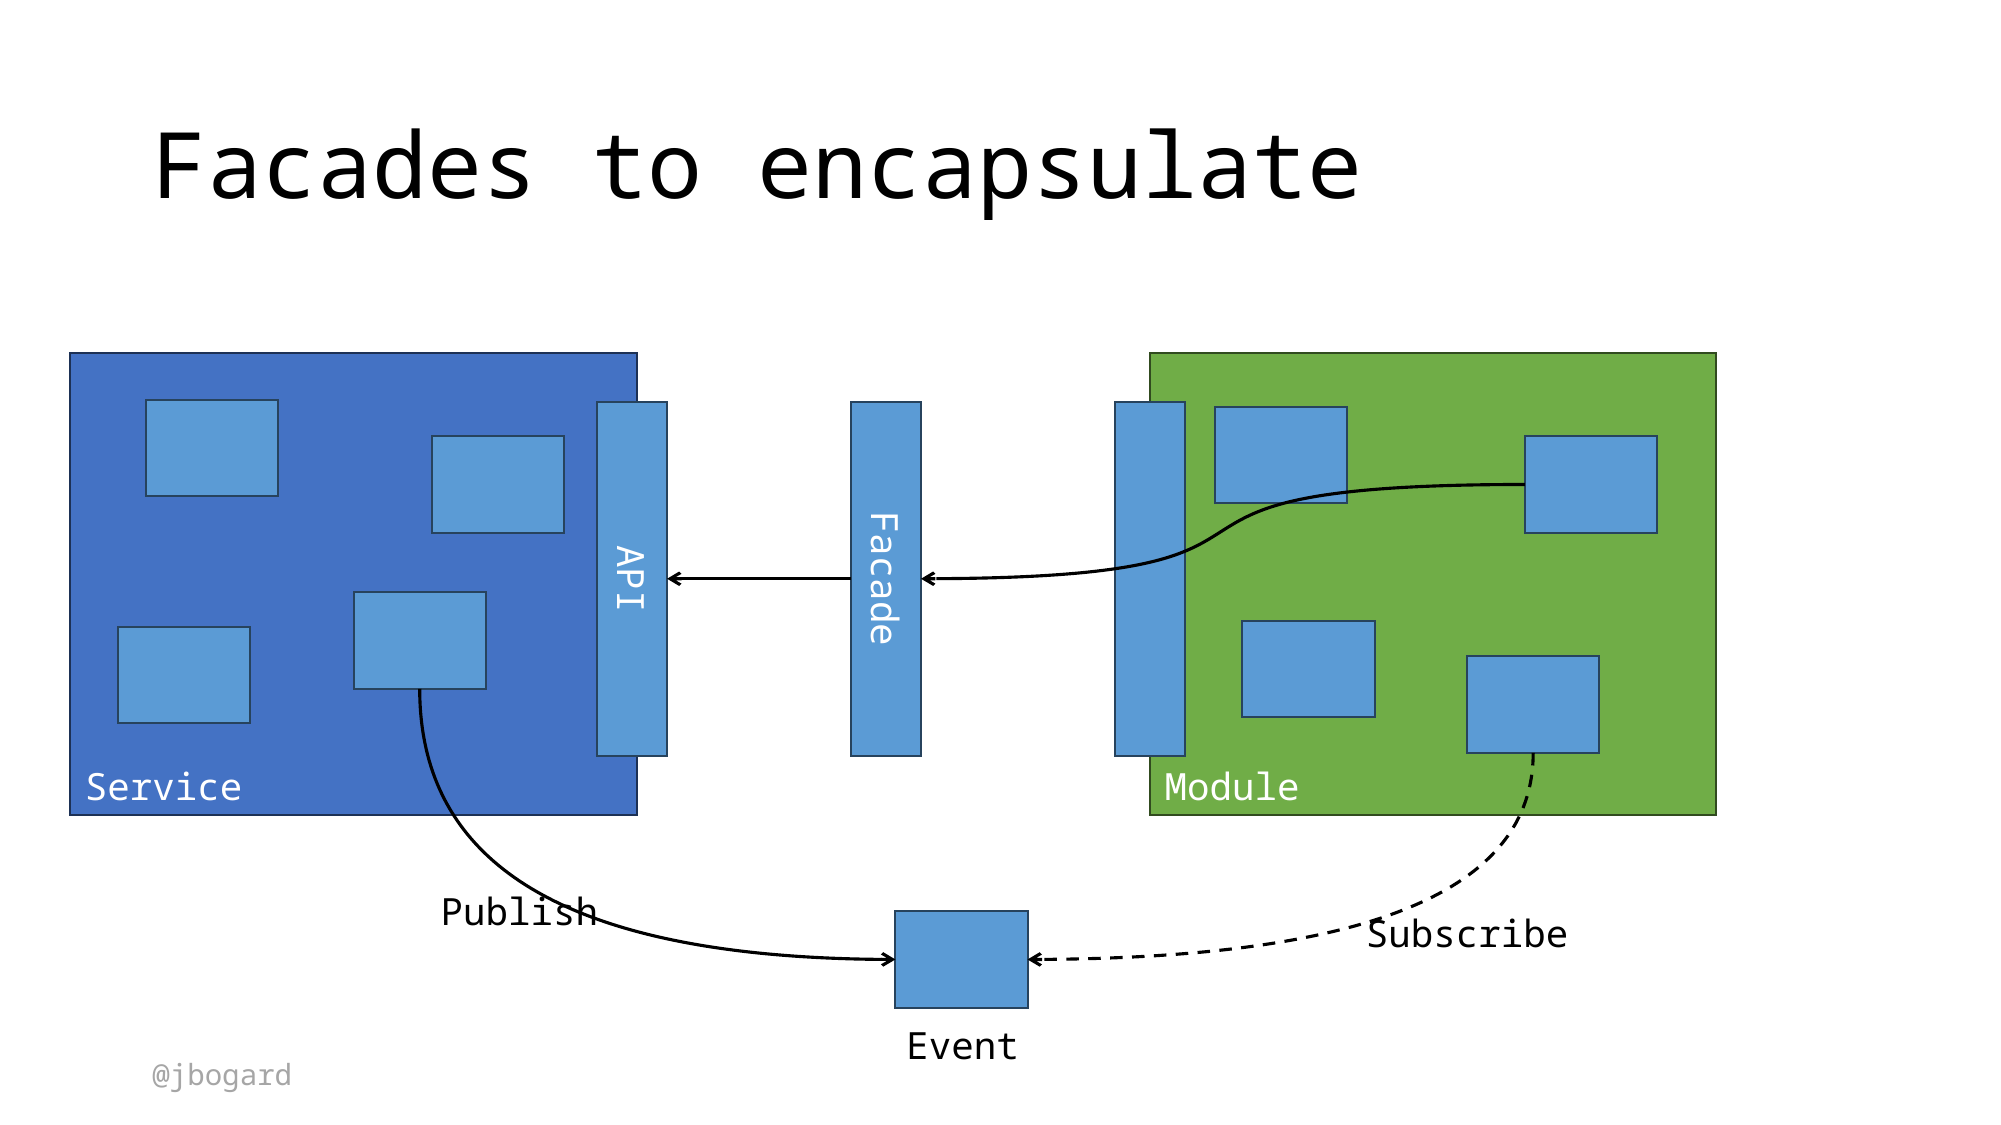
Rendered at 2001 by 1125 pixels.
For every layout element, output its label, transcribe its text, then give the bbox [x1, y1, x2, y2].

text_box [894, 910, 1029, 1009]
text_box [1114, 401, 1186, 484]
text_box Facade [850, 401, 922, 757]
text_box [353, 591, 487, 690]
title Facades to encapsulate [137, 59, 1863, 278]
text_box Event [891, 1014, 1034, 1075]
text_box [1214, 406, 1348, 484]
text_box API [596, 401, 668, 586]
text_box Subscribe [1384, 902, 1584, 962]
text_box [921, 484, 1525, 579]
text_box Publish [425, 880, 522, 941]
text_box [1114, 579, 1186, 757]
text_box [1177, 603, 1384, 1109]
text_box Module [1149, 352, 1717, 816]
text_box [522, 586, 793, 1062]
text_box [145, 399, 279, 497]
text_box Service [69, 352, 638, 816]
text_box [431, 435, 565, 534]
text_box [1524, 435, 1658, 534]
text_box [117, 626, 251, 724]
text_box [1466, 655, 1600, 754]
